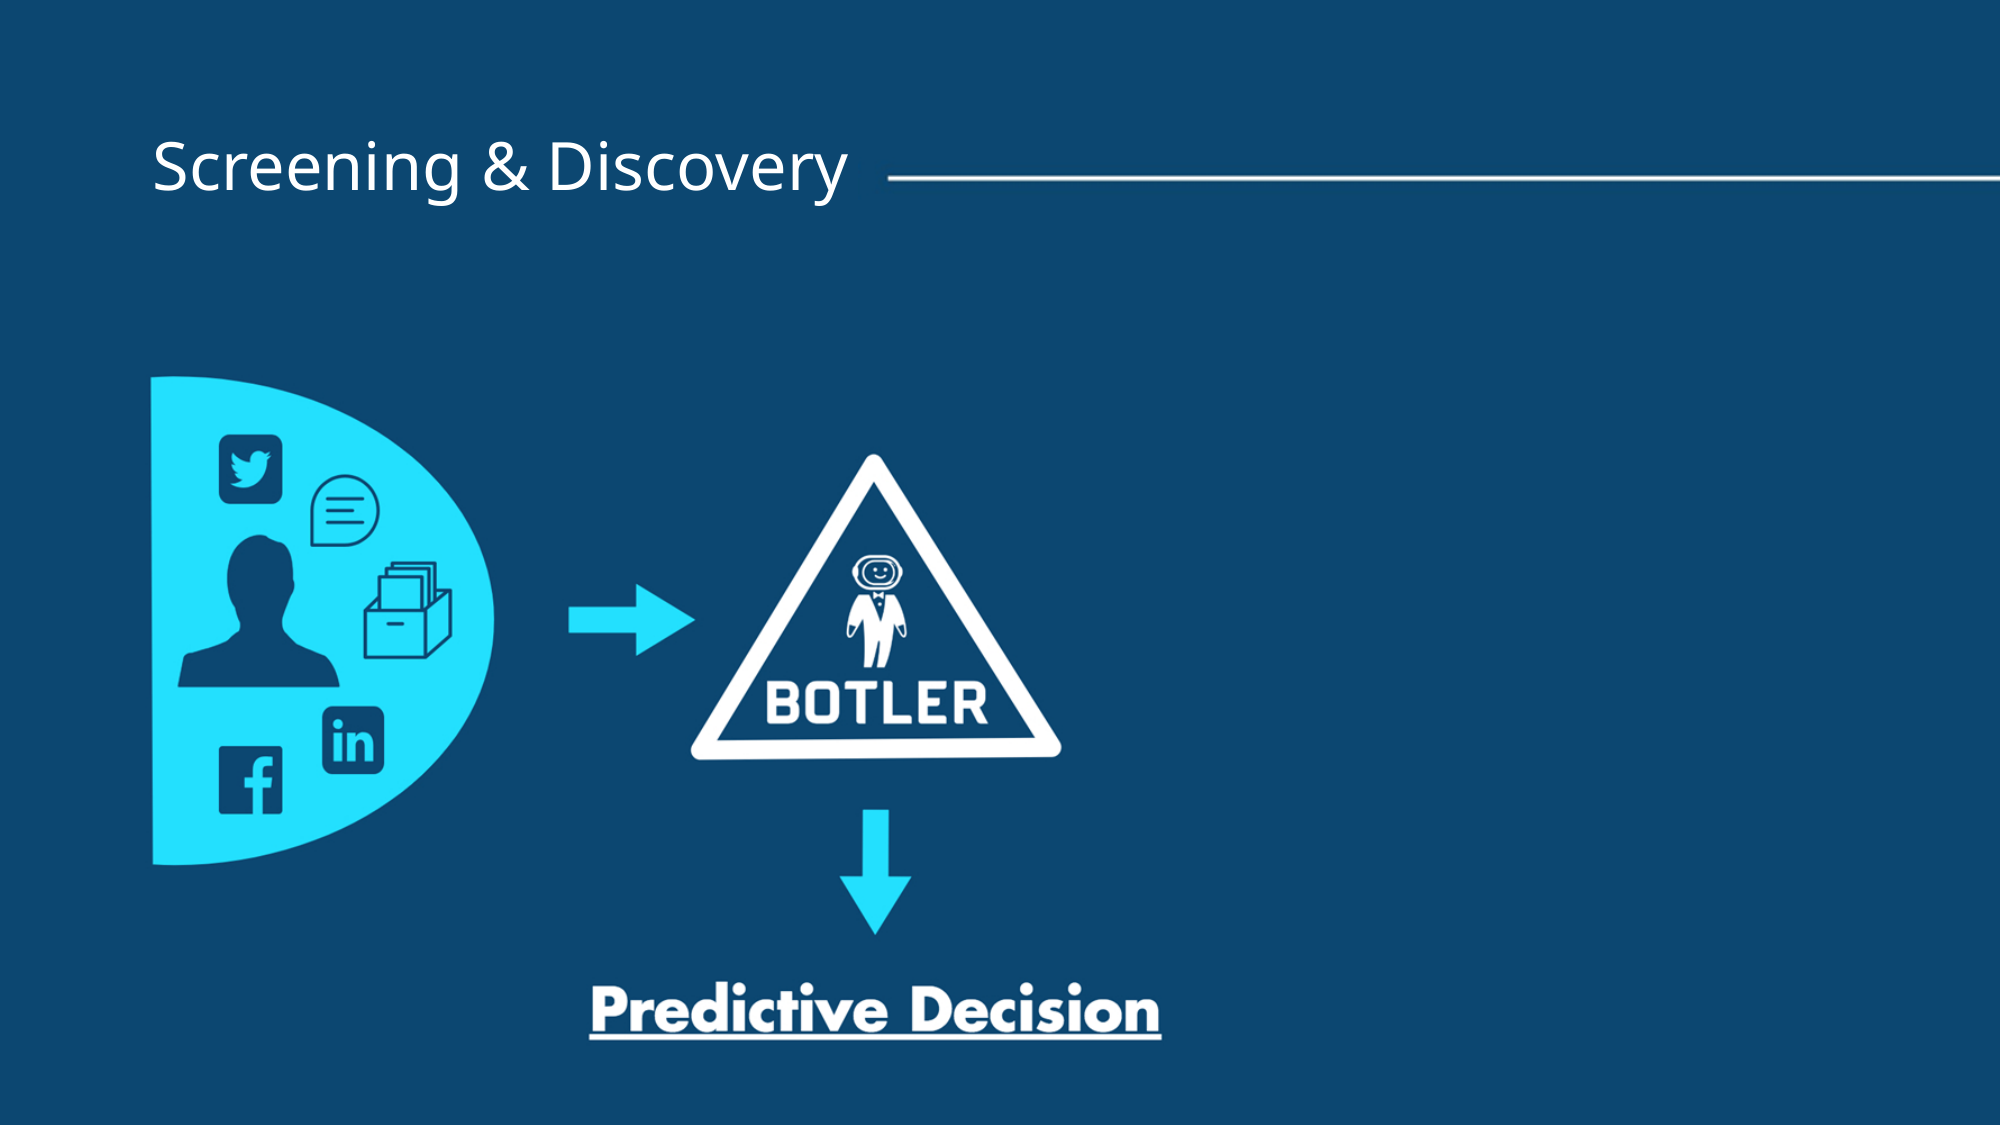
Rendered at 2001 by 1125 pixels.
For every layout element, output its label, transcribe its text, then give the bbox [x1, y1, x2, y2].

picture [858, 157, 2000, 200]
title Screening & Discovery [137, 59, 1863, 278]
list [137, 348, 1211, 1063]
